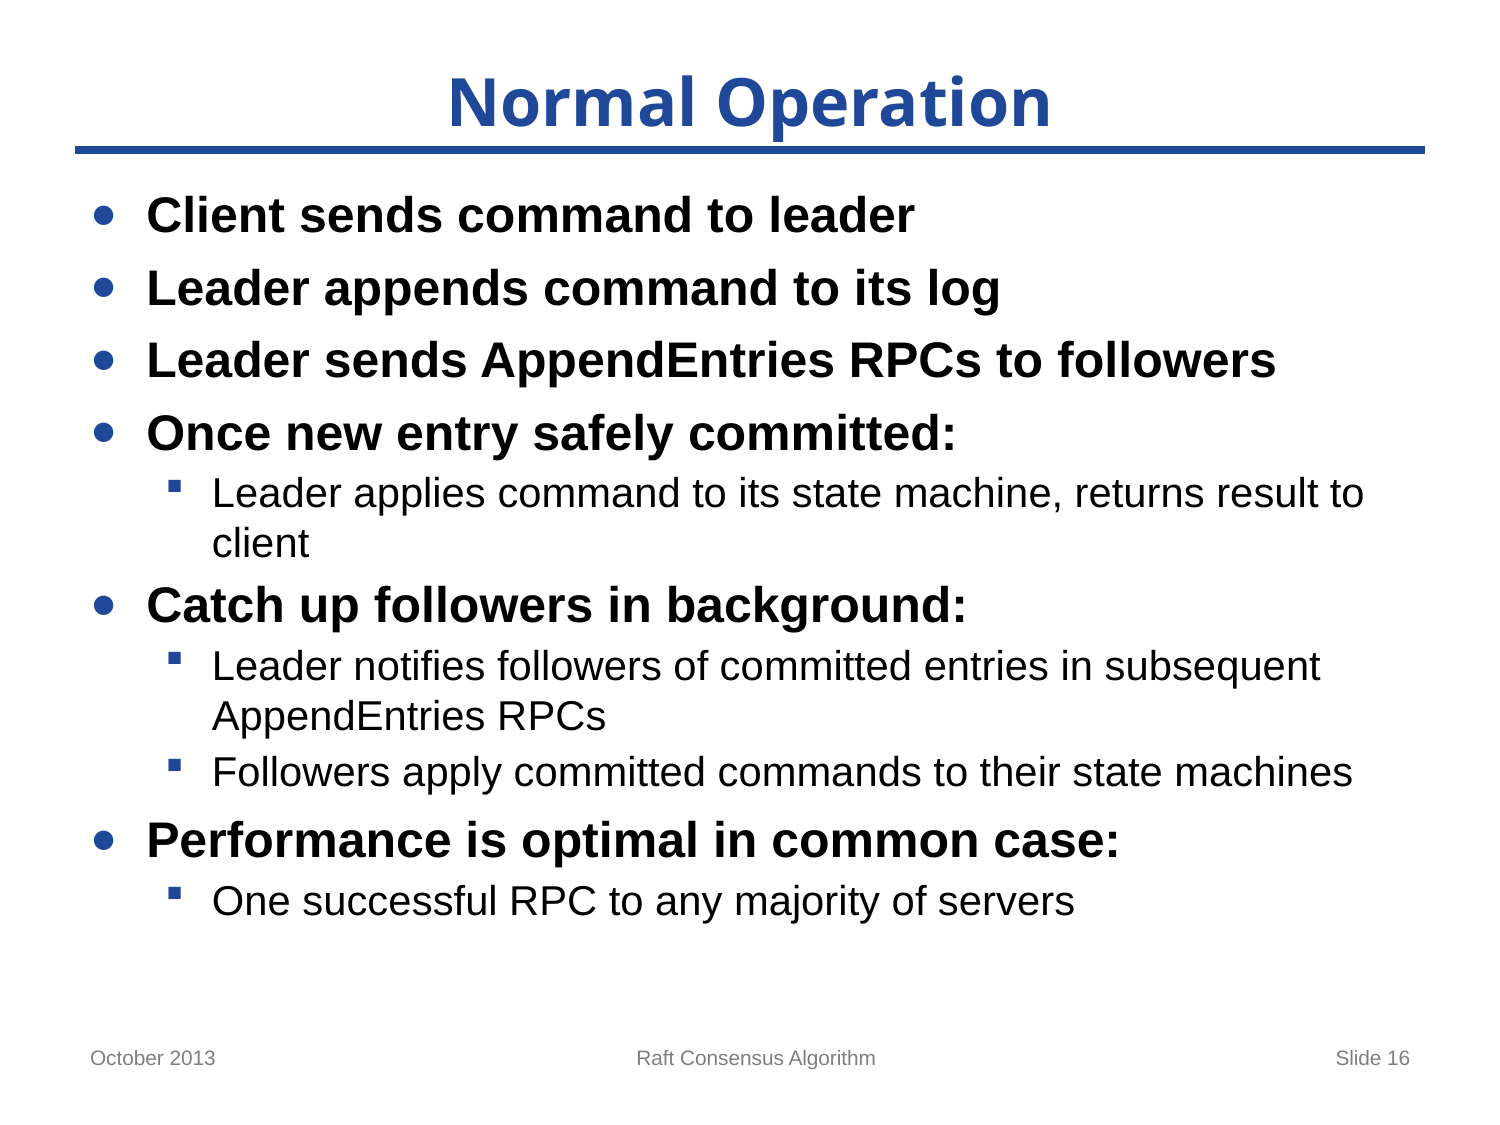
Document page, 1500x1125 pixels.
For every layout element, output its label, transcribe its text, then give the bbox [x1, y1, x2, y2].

list Client sends command to leader Leader appends command to its log Leader sends AppendEntries RPCs to followers Once new entry safely committed: Leader applies command to its state machine, returns result to client Catch up followers in background: Leader notifies followers of committed entries in subsequent AppendEntries RPCs Followers apply committed commands to their state machines Performance is optimal in common case: One successful RPC to any majority of servers [75, 174, 1425, 1005]
footer Raft Consensus Algorithm [474, 1037, 1038, 1103]
slide_number Slide [1074, 1037, 1425, 1103]
title Normal Operation [75, 50, 1425, 150]
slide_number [75, 1037, 425, 1103]
